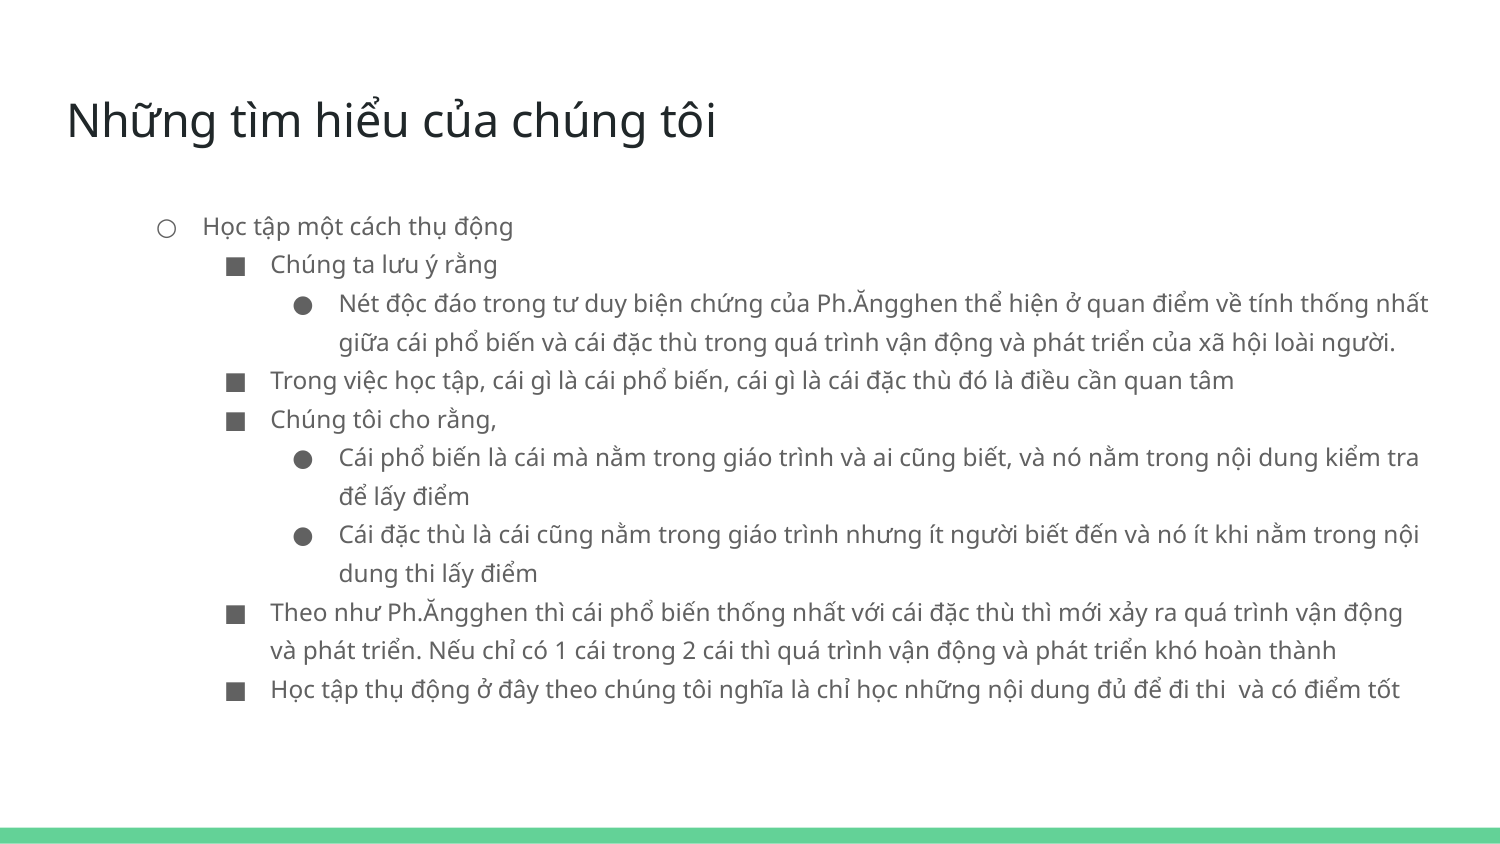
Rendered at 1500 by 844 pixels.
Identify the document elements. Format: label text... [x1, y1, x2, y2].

title Những tìm hiểu của chúng tôi [51, 72, 1449, 167]
list Học tập một cách thụ động Chúng ta lưu ý rằng Nét độc đáo trong tư duy biện chứng của Ph.Ăngghen thể hiện ở quan điểm về tính thống nhất giữa cái phổ biến và cái đặc thù trong quá trình vận động và phát triển của xã hội loài người. Trong việc học tập, cái gì là cái phổ biến, cái gì là cái đặc thù đó là điều cần quan tâm Chúng tôi cho rằng, Cái phổ biến là cái mà nằm trong giáo trình và ai cũng biết, và nó nằm trong nội dung kiểm tra để lấy điểm Cái đặc thù là cái cũng nằm trong giáo trình nhưng ít người biết đến và nó ít khi nằm trong nội dung thi lấy điểm Theo như Ph.Ăngghen thì cái phổ biến thống nhất với cái đặc thù thì mới xảy ra quá trình vận động và phát triển. Nếu chỉ có 1 cái trong 2 cái thì quá trình vận động và phát triển khó hoàn thành Học tập thụ động ở đây theo chúng tôi nghĩa là chỉ học những nội dung đủ để đi thi và có điểm tốt [51, 189, 1449, 750]
